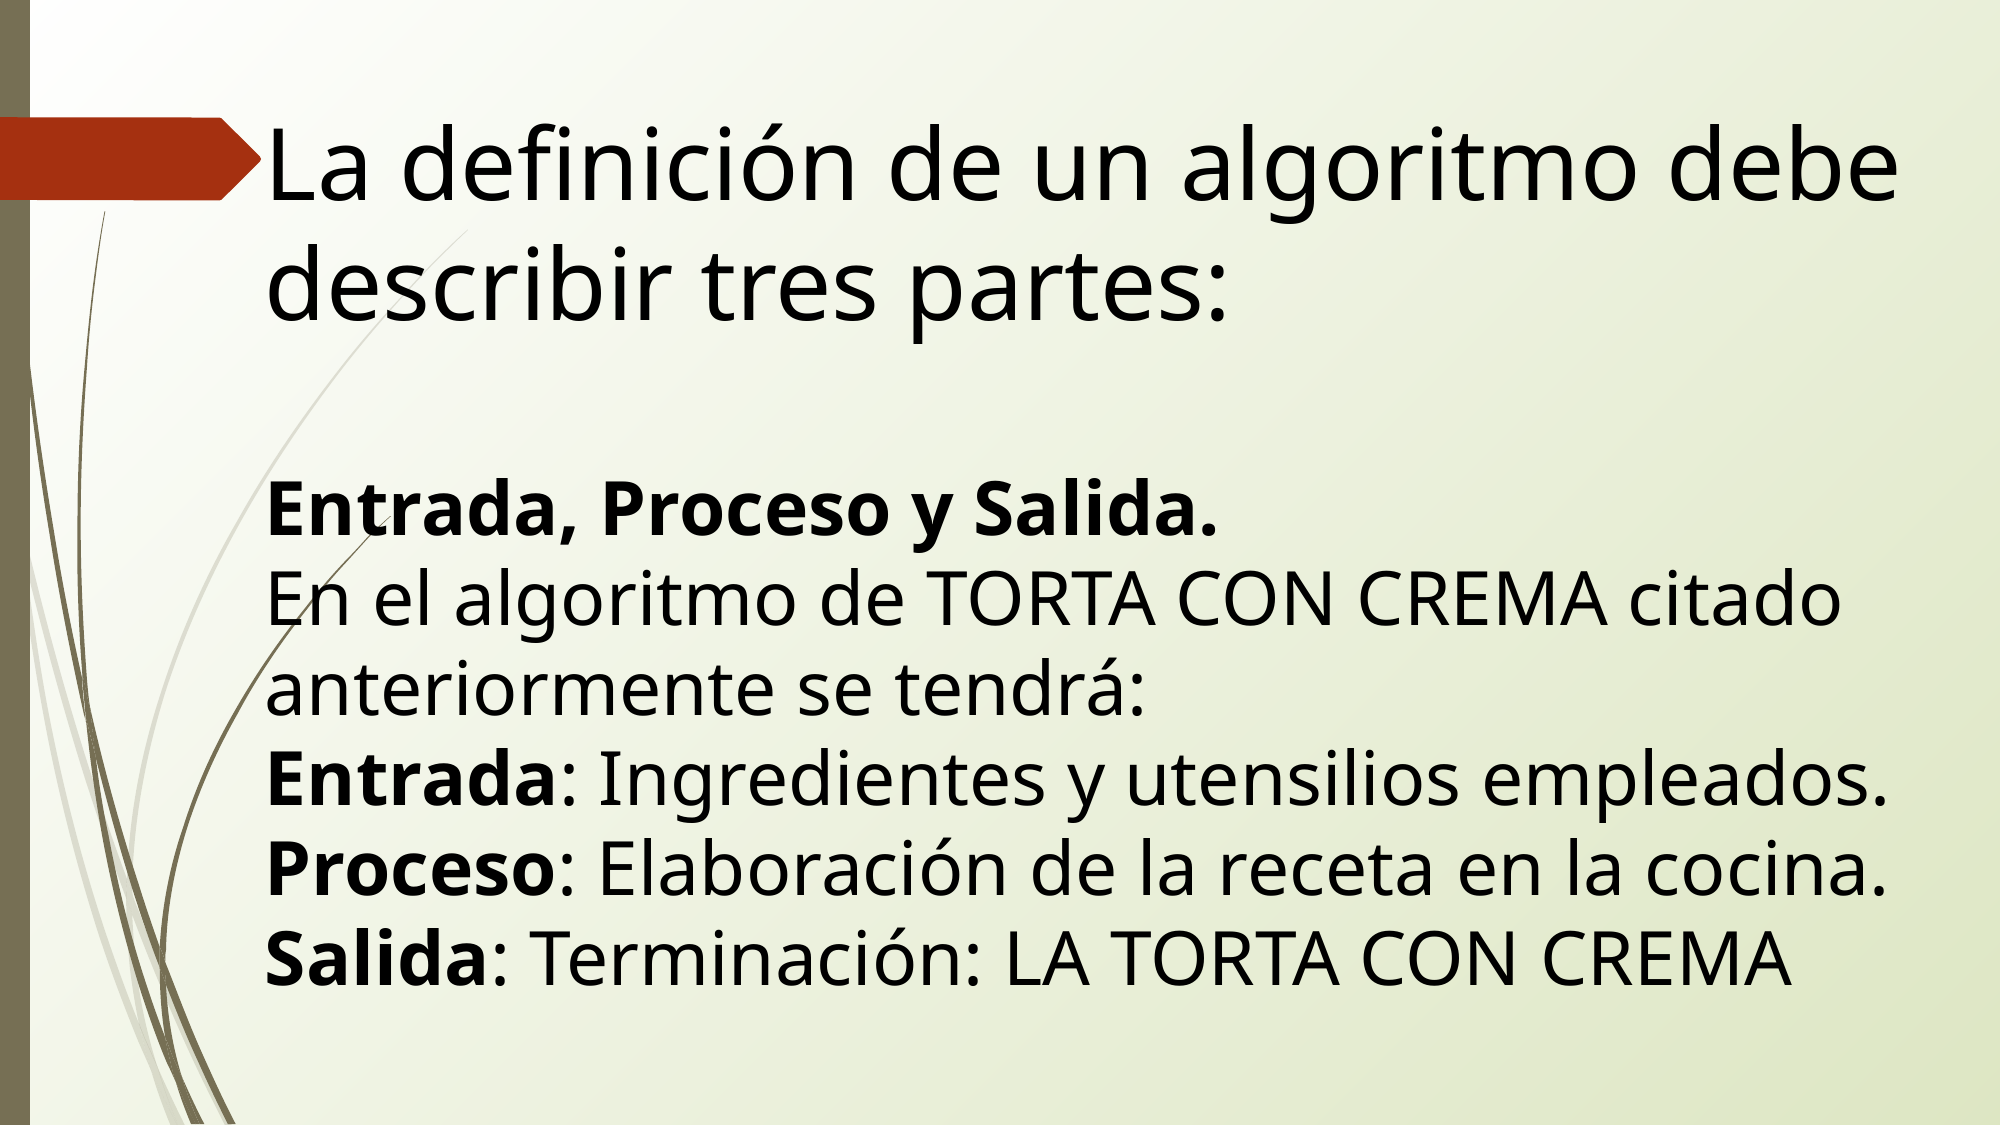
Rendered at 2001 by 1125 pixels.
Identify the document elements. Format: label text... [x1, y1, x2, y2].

text_box La definición de un algoritmo debe describir tres partes: Entrada, Proceso y Salida. En el algoritmo de TORTA CON CREMA citado anteriormente se tendrá: Entrada: Ingredientes y utensilios empleados. Proceso: Elaboración de la receta en la cocina. Salida: Terminación: LA TORTA CON CREMA [249, 93, 1925, 1008]
